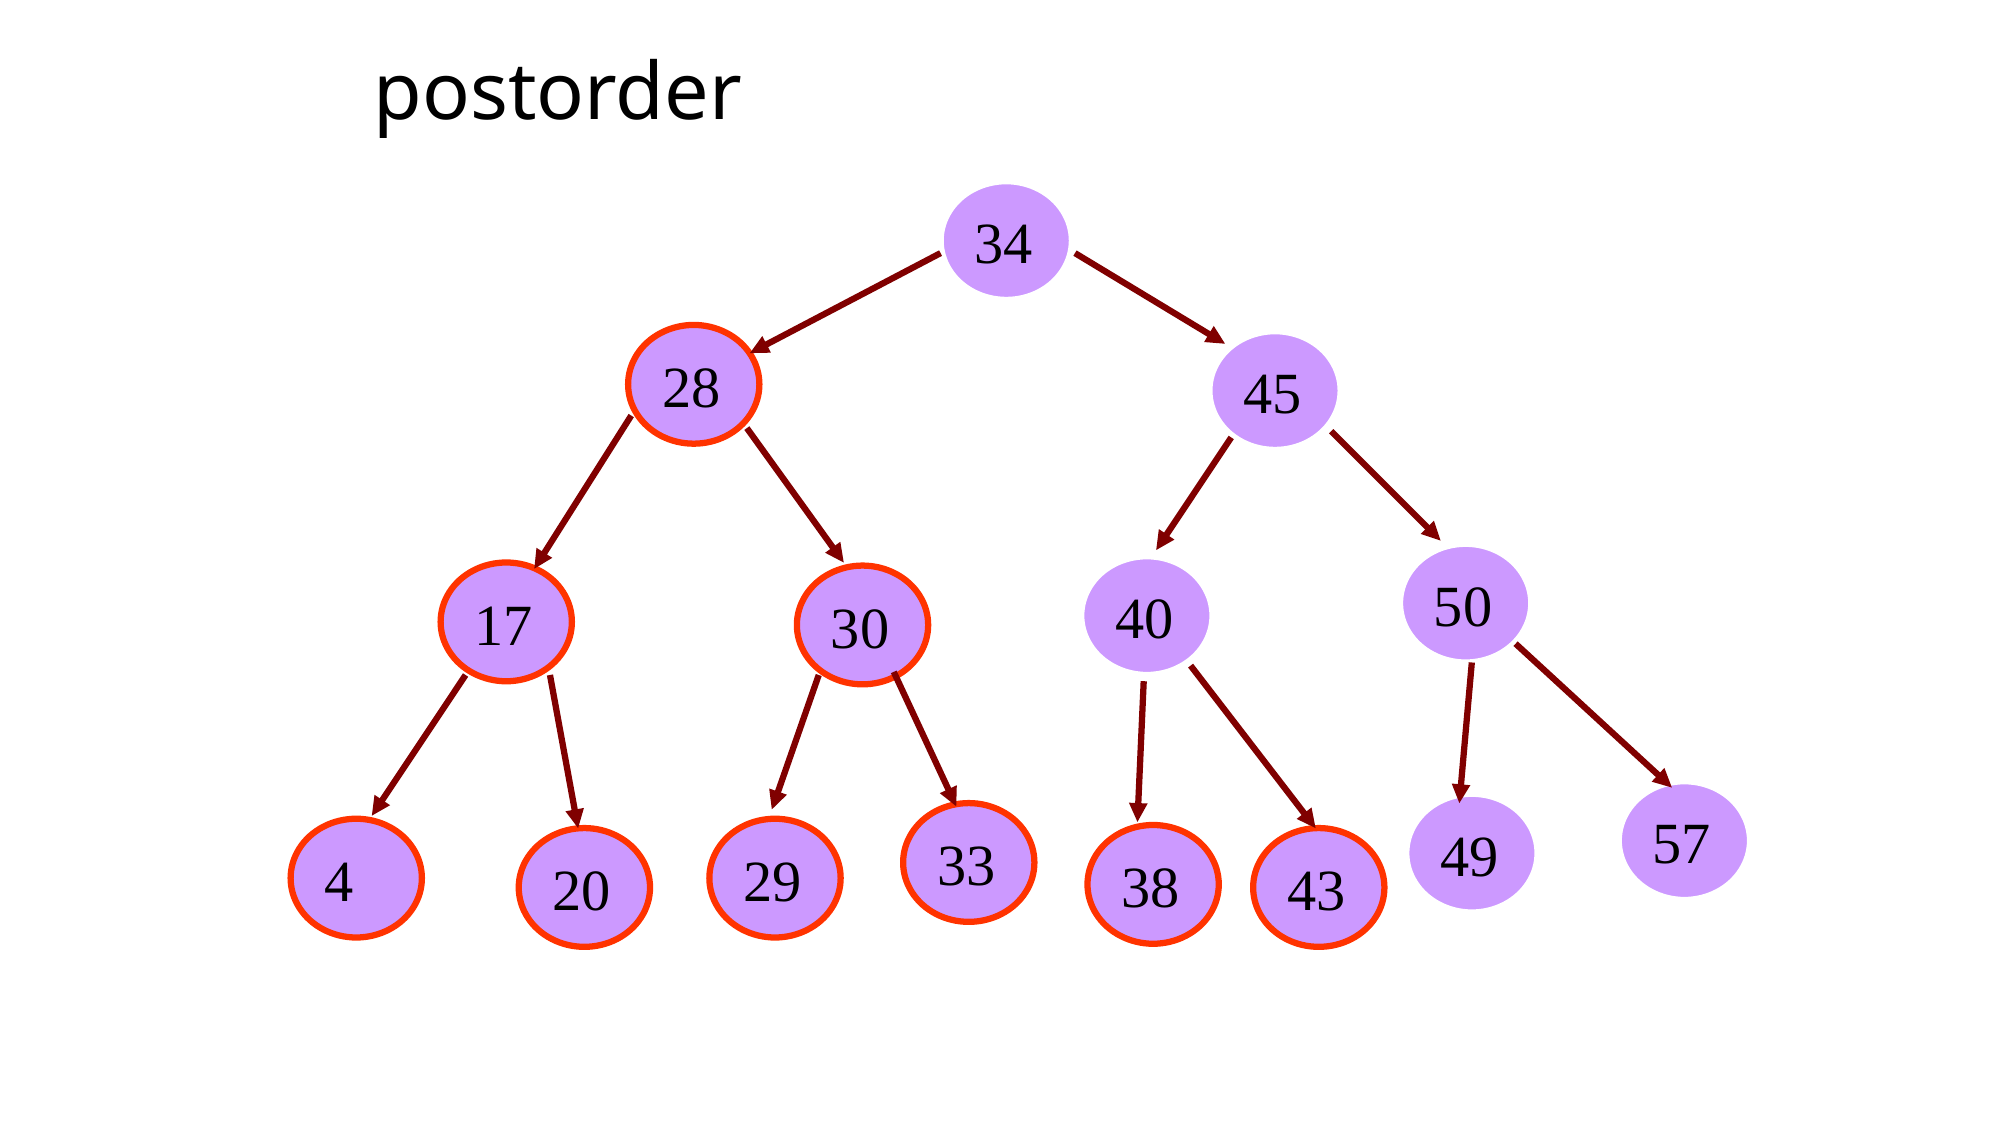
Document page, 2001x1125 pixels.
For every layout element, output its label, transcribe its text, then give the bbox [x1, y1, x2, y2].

text_box [549, 674, 582, 829]
text_box [1074, 253, 1225, 344]
text_box [1515, 643, 1672, 788]
text_box [1131, 681, 1145, 822]
text_box 57 [1618, 781, 1751, 901]
text_box [1156, 437, 1232, 550]
text_box [371, 674, 466, 816]
text_box 17 [440, 562, 572, 682]
text_box 29 [709, 818, 841, 938]
text_box [750, 253, 941, 354]
text_box [1454, 662, 1472, 804]
text_box [1331, 431, 1441, 541]
text_box 40 [1081, 556, 1213, 676]
text_box [1190, 665, 1316, 829]
text_box 30 [796, 565, 929, 685]
text_box 45 [1209, 331, 1341, 450]
text_box 34 [940, 181, 1072, 300]
text_box 50 [1400, 543, 1532, 663]
text_box 20 [518, 828, 651, 947]
text_box 28 [628, 324, 760, 444]
text_box 49 [1406, 793, 1538, 913]
text_box 33 [903, 803, 1035, 922]
text_box 43 [1253, 828, 1385, 947]
text_box [893, 671, 957, 807]
text_box 4 [290, 818, 422, 938]
text_box [534, 415, 632, 569]
title postorder [358, 0, 1634, 188]
text_box 38 [1087, 825, 1219, 944]
text_box [746, 428, 844, 563]
text_box [770, 674, 819, 810]
